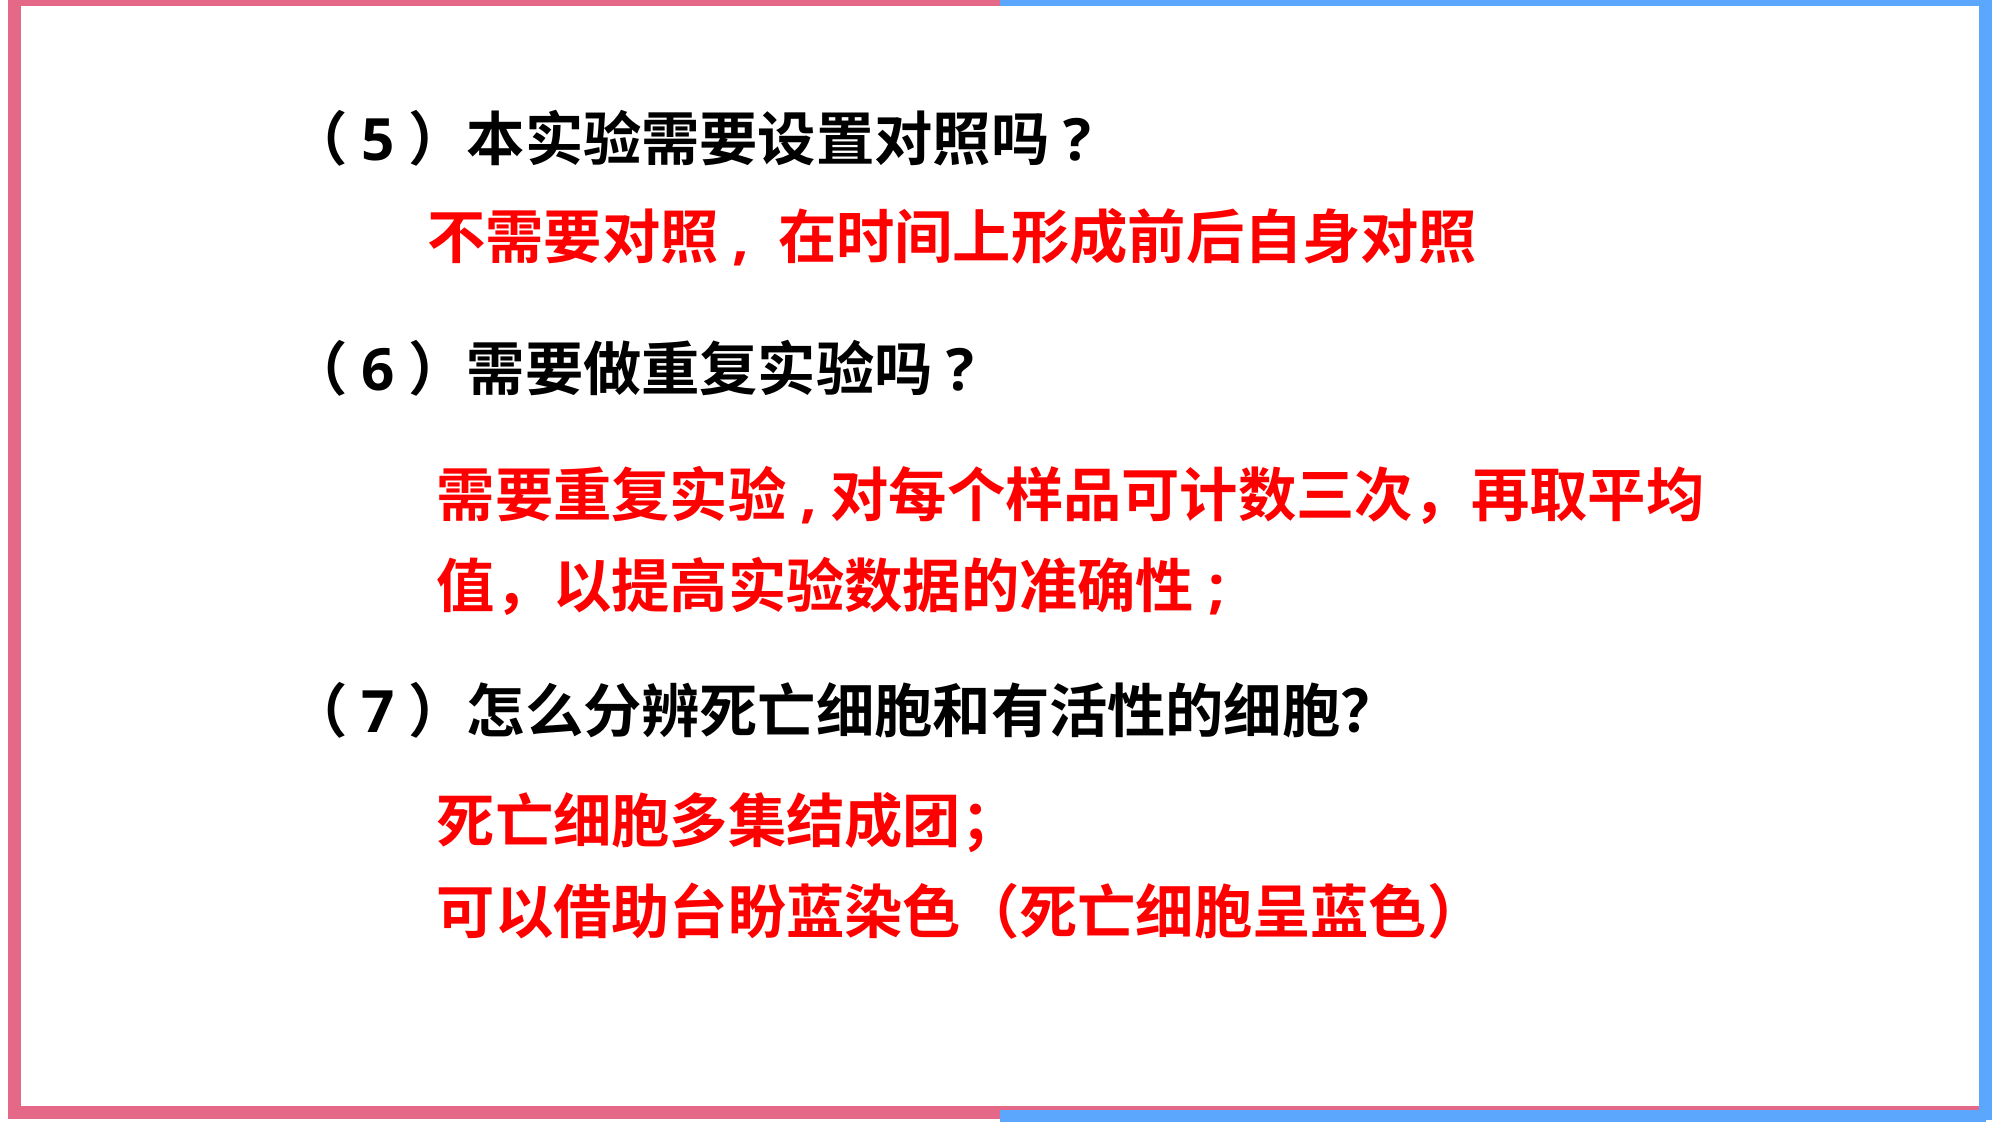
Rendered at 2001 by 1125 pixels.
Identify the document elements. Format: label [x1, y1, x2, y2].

text_box [14, 0, 1986, 1120]
